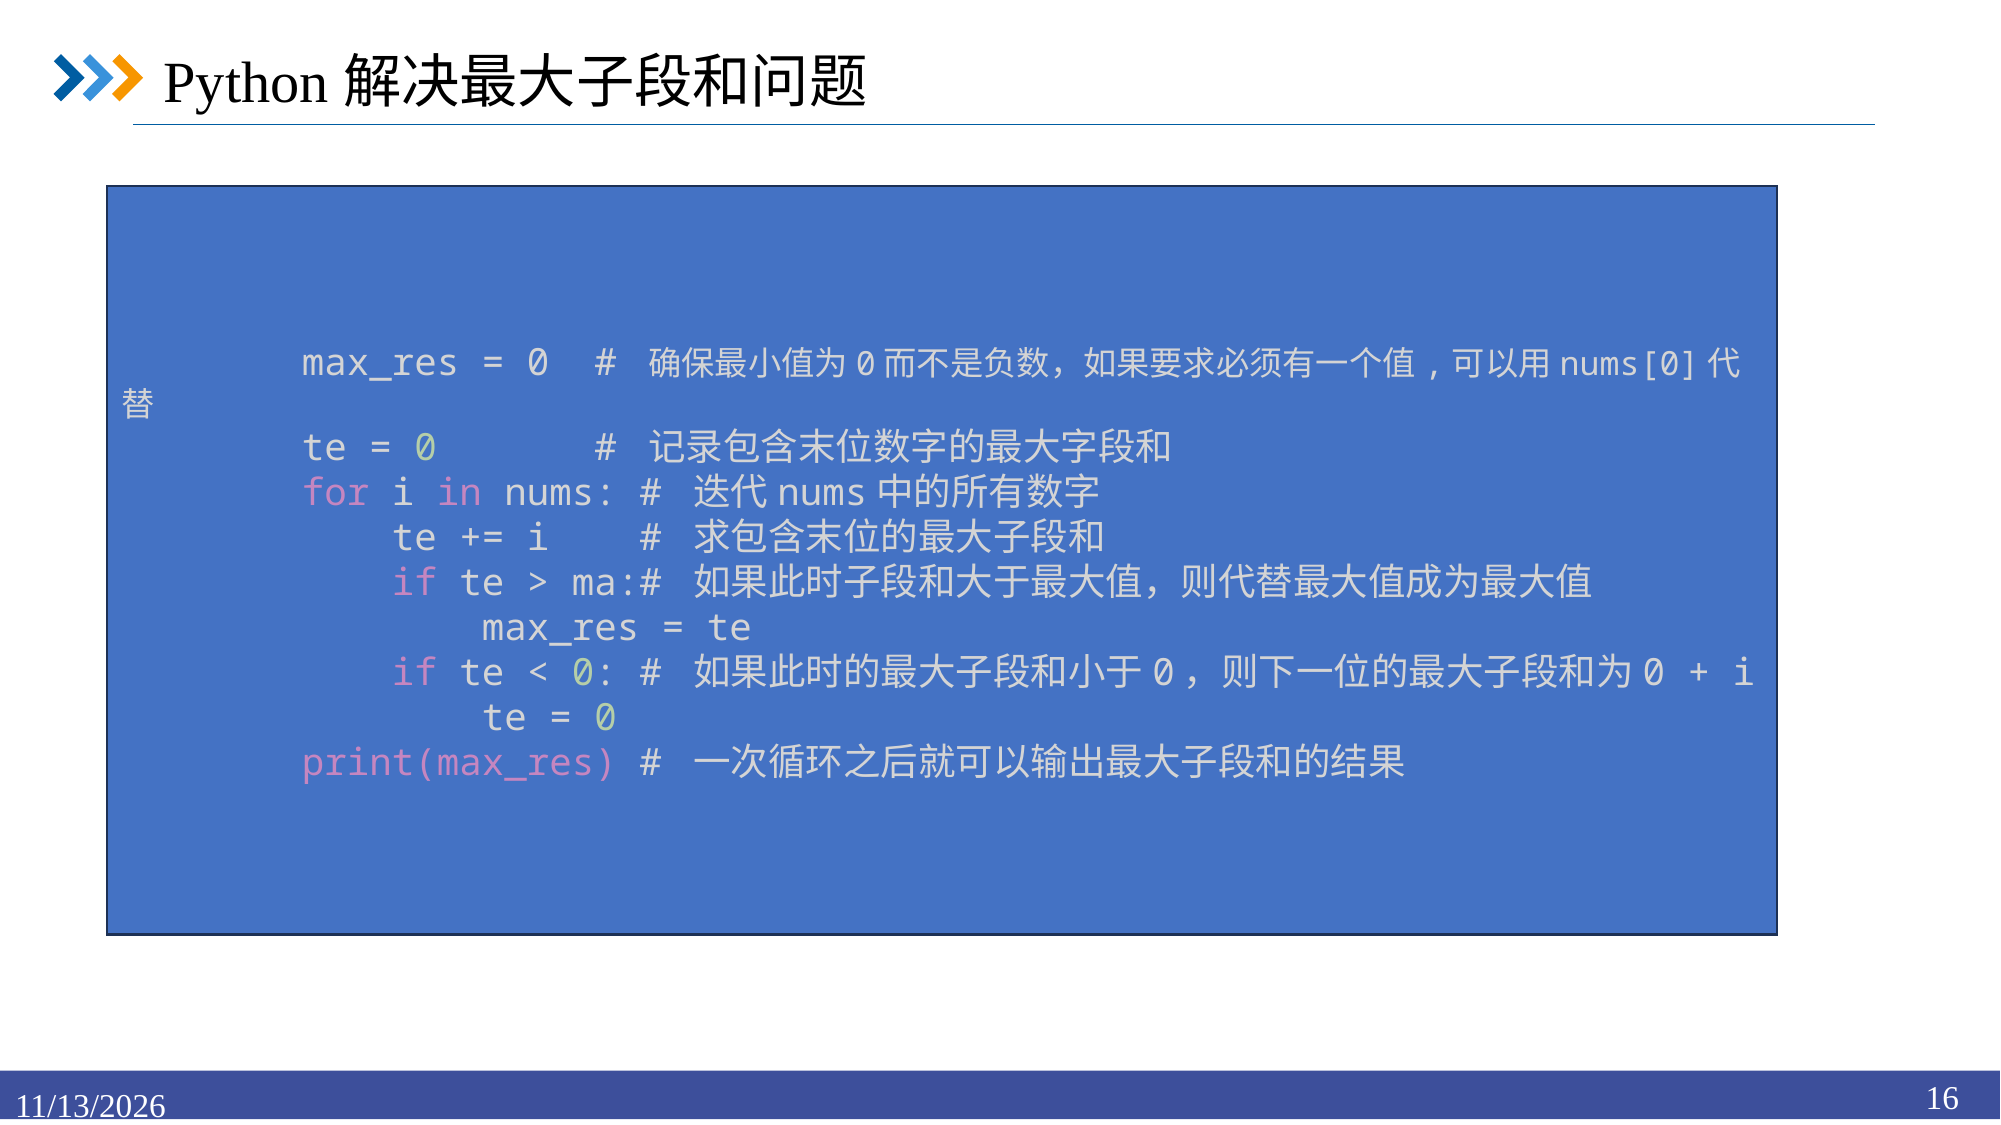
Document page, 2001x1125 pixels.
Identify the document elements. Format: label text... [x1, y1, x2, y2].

text_box max_res = 0 # 确保最小值为0而不是负数，如果要求必须有一个值,可以用nums[0]代替 te = 0 # 记录包含末位数字的最大字段和 for i in nums: # 迭代nums中的所有数字 te += i # 求包含末位的最大子段和 if te > ma:# 如果此时子段和大于最大值，则代替最大值成为最大值 max_res = te if te < 0: # 如果此时的最大子段和小于0，则下一位的最大子段和为0 + i te = 0 print(max_res) # 一次循环之后就可以输出最大子段和的结果 [106, 185, 1778, 936]
text_box Python解决最大子段和问题 [148, 36, 887, 122]
